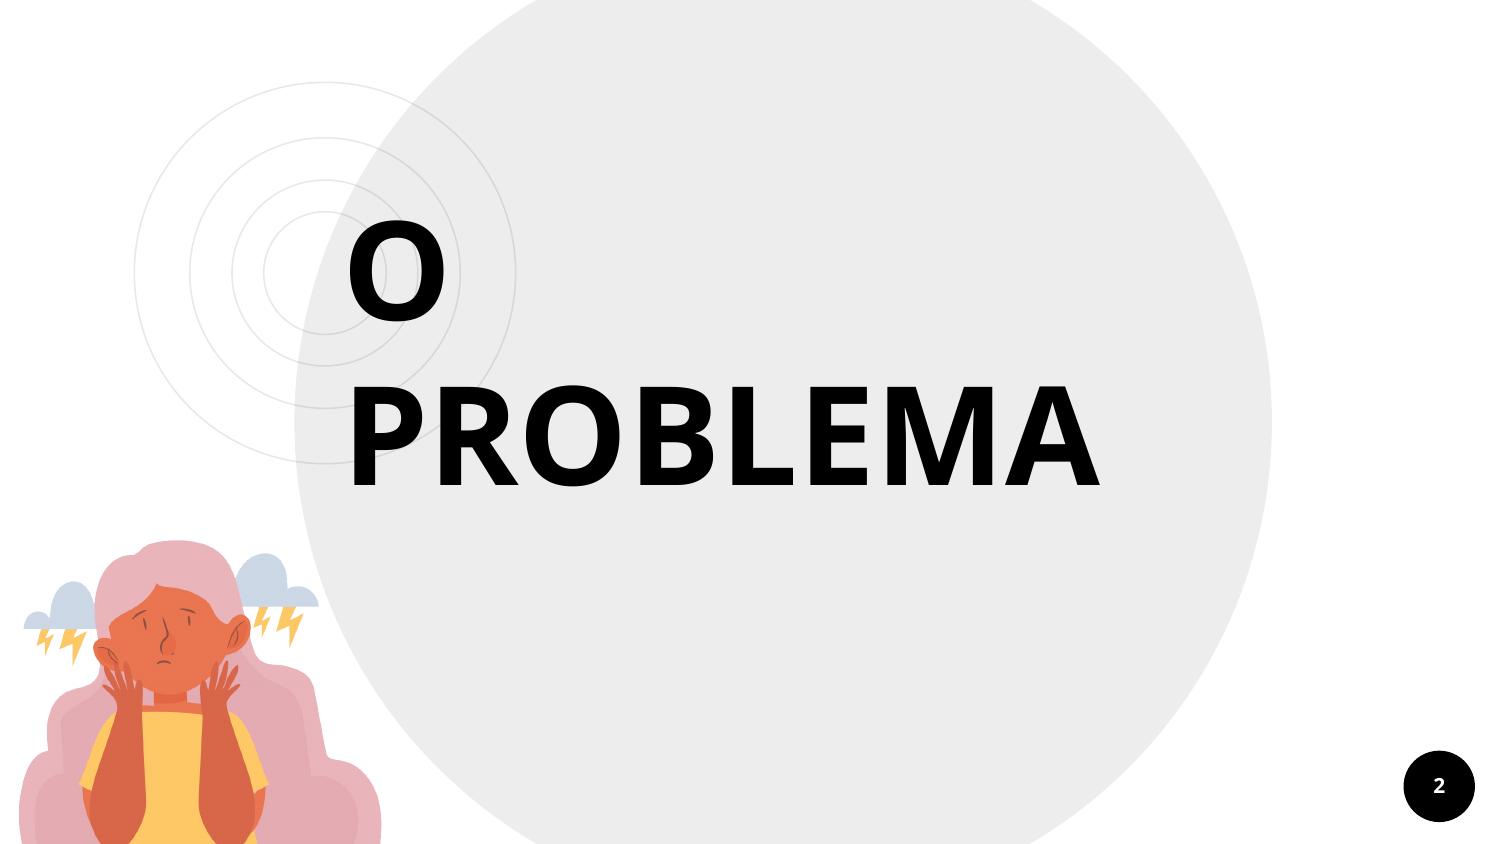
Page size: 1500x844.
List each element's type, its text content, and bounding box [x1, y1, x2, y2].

slide_number 2 [1403, 750, 1475, 823]
picture [0, 531, 406, 844]
title O PROBLEMA [327, 337, 1238, 528]
